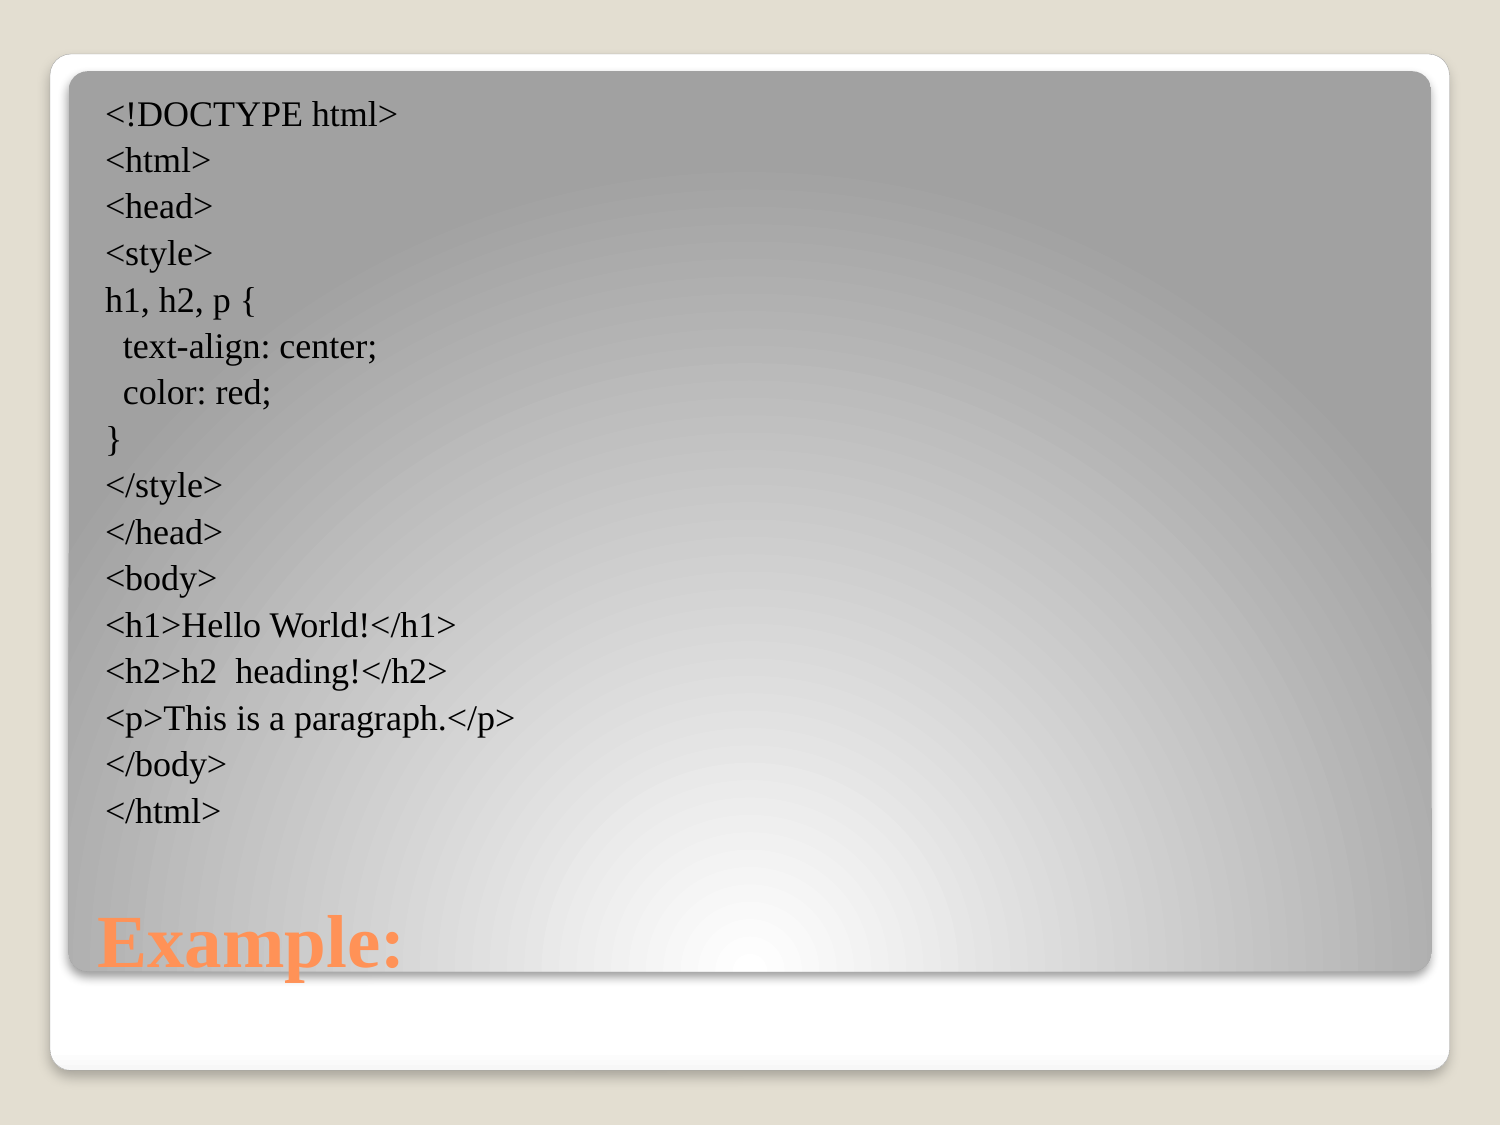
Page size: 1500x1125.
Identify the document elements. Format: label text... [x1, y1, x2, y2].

title Example: [82, 817, 1425, 990]
list <!DOCTYPE html> <html> <head> <style> h1, h2, p { text-align: center; color: red; } </style> </head> <body> <h1>Hello World!</h1> <h2>h2 heading!</h2> <p>This is a paragraph.</p> </body> </html> [75, 75, 1425, 850]
